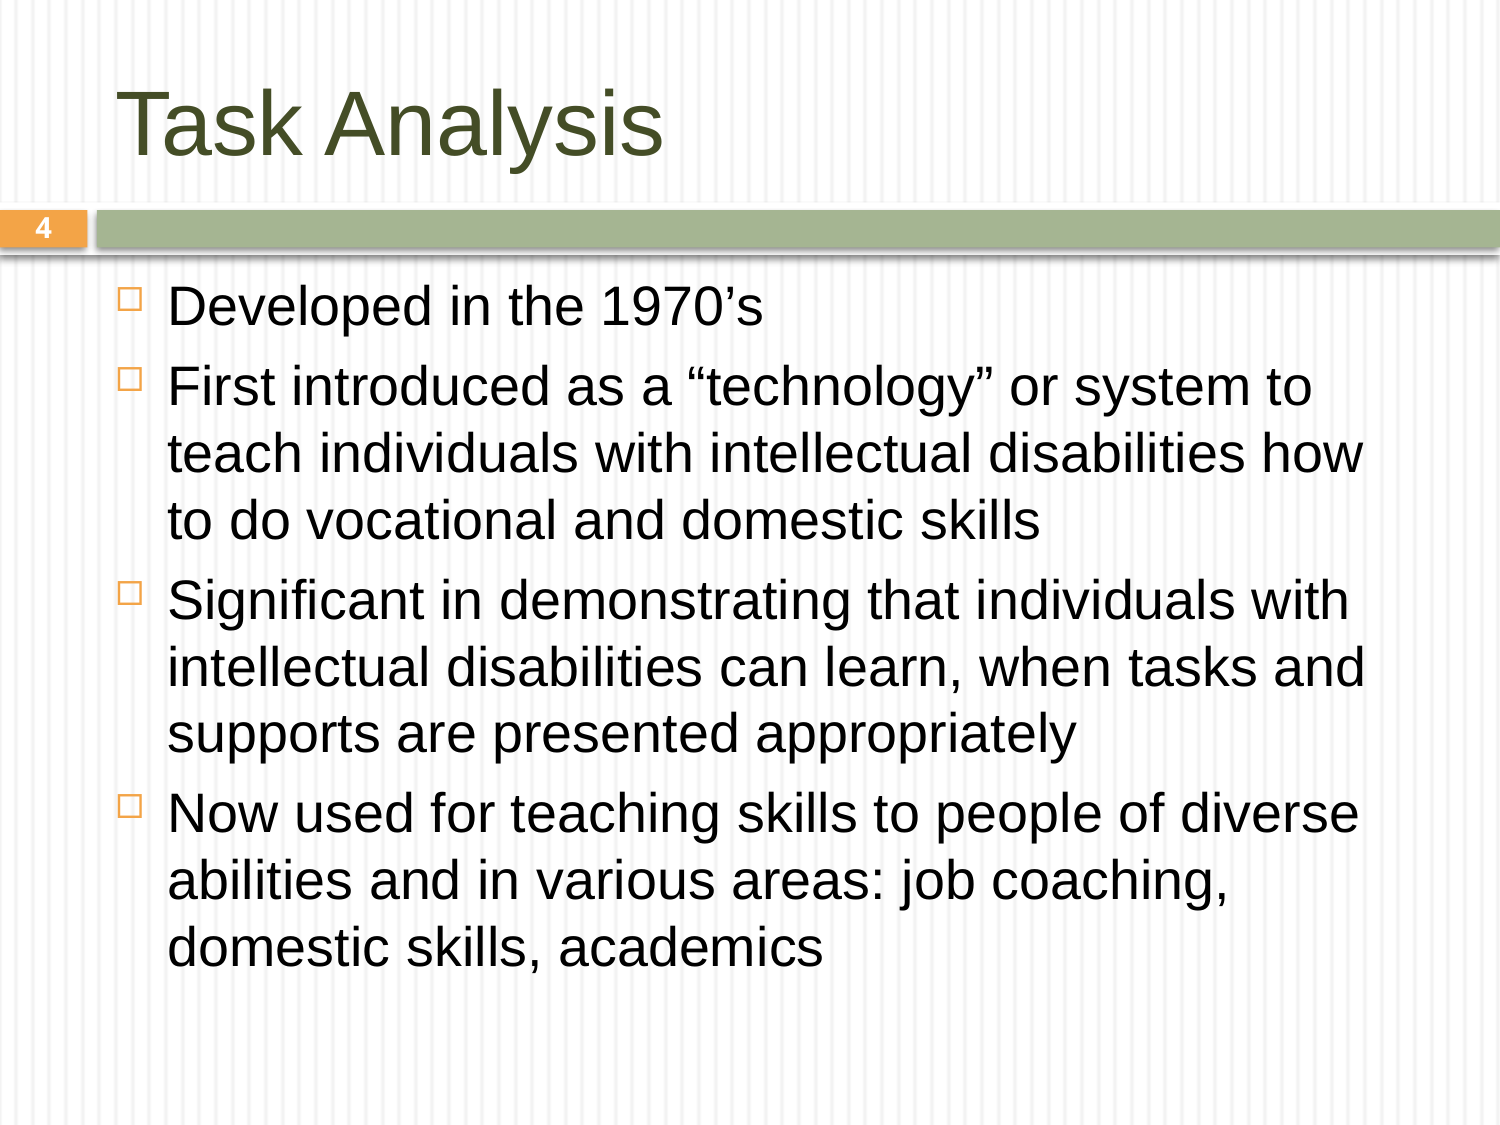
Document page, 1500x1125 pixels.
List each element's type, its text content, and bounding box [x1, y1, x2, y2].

list Developed in the 1970’s First introduced as a “technology” or system to teach individuals with intellectual disabilities how to do vocational and domestic skills Significant in demonstrating that individuals with intellectual disabilities can learn, when tasks and supports are presented appropriately Now used for teaching skills to people of diverse abilities and in various areas: job coaching, domestic skills, academics [100, 262, 1438, 1000]
slide_number 4 [0, 208, 88, 249]
title Task Analysis [100, 37, 1438, 200]
